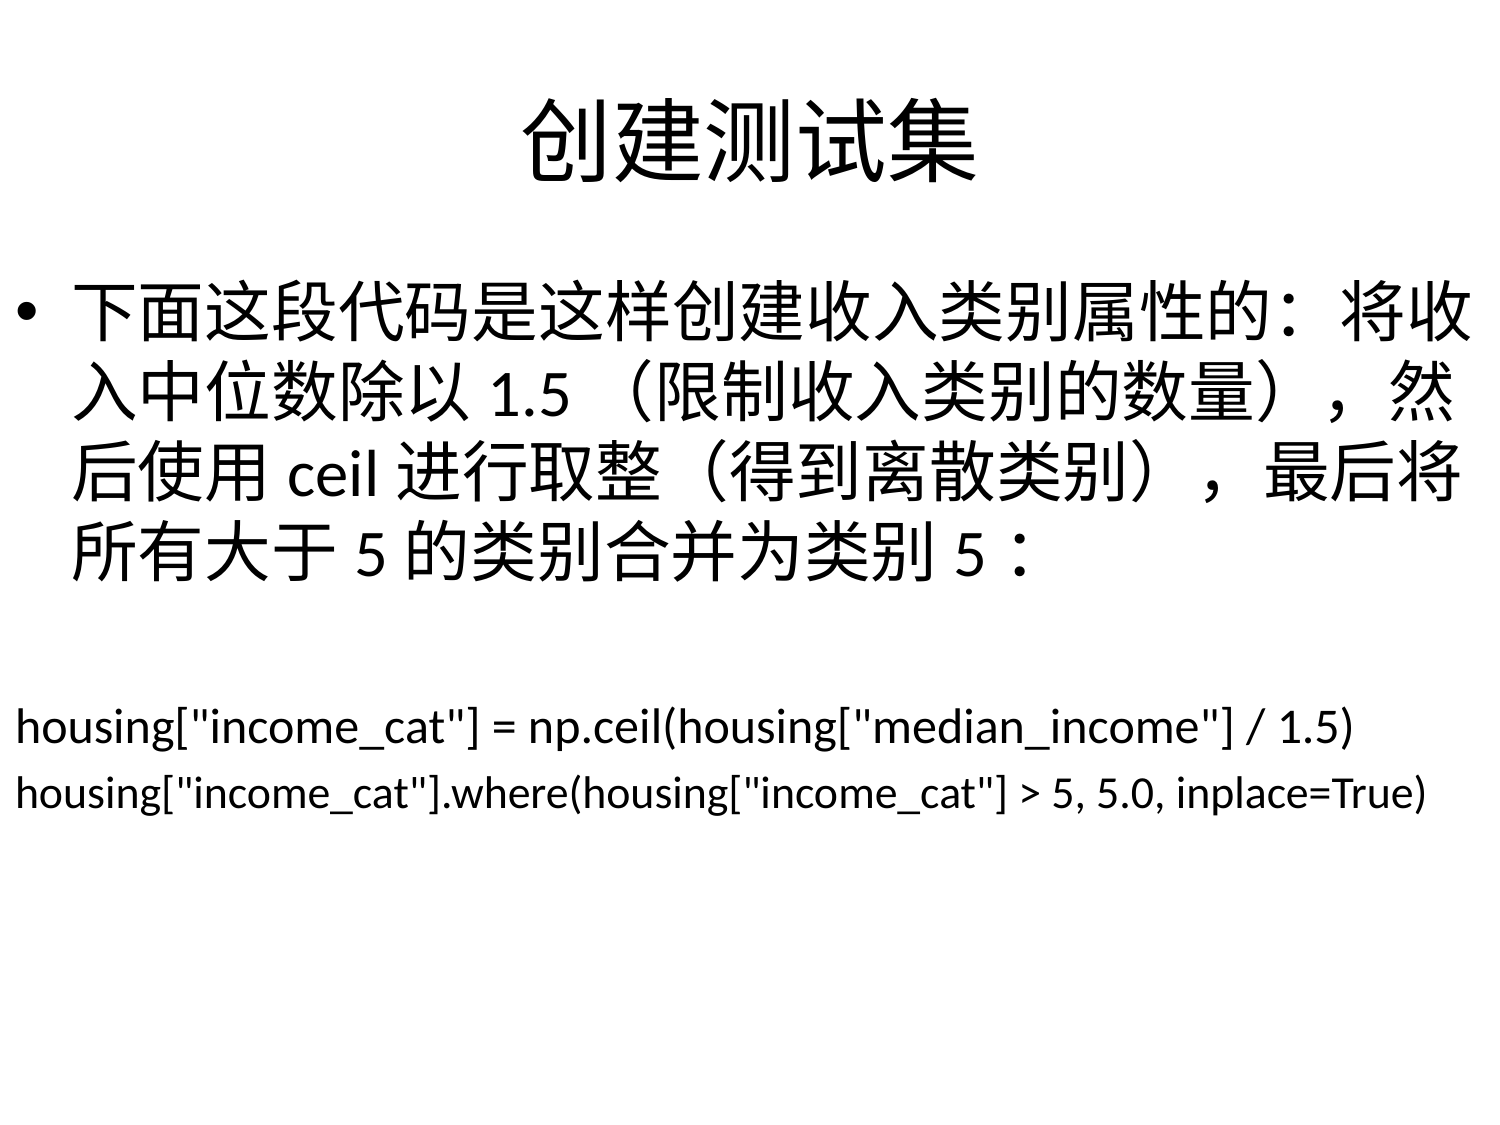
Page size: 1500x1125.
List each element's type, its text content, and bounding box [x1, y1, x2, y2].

list 下面这段代码是这样创建收入类别属性的：将收入中位数除以1.5（限制收入类别的数量），然后使用ceil进行取整（得到离散类别），最后将所有大于5的类别合并为类别5： housing["income_cat"] = np.ceil(housing["median_income"] / 1.5) housing["income_cat"].where(housing["income_cat"] > 5, 5.0, inplace=True) [0, 262, 1500, 1005]
title 创建测试集 [75, 45, 1425, 233]
